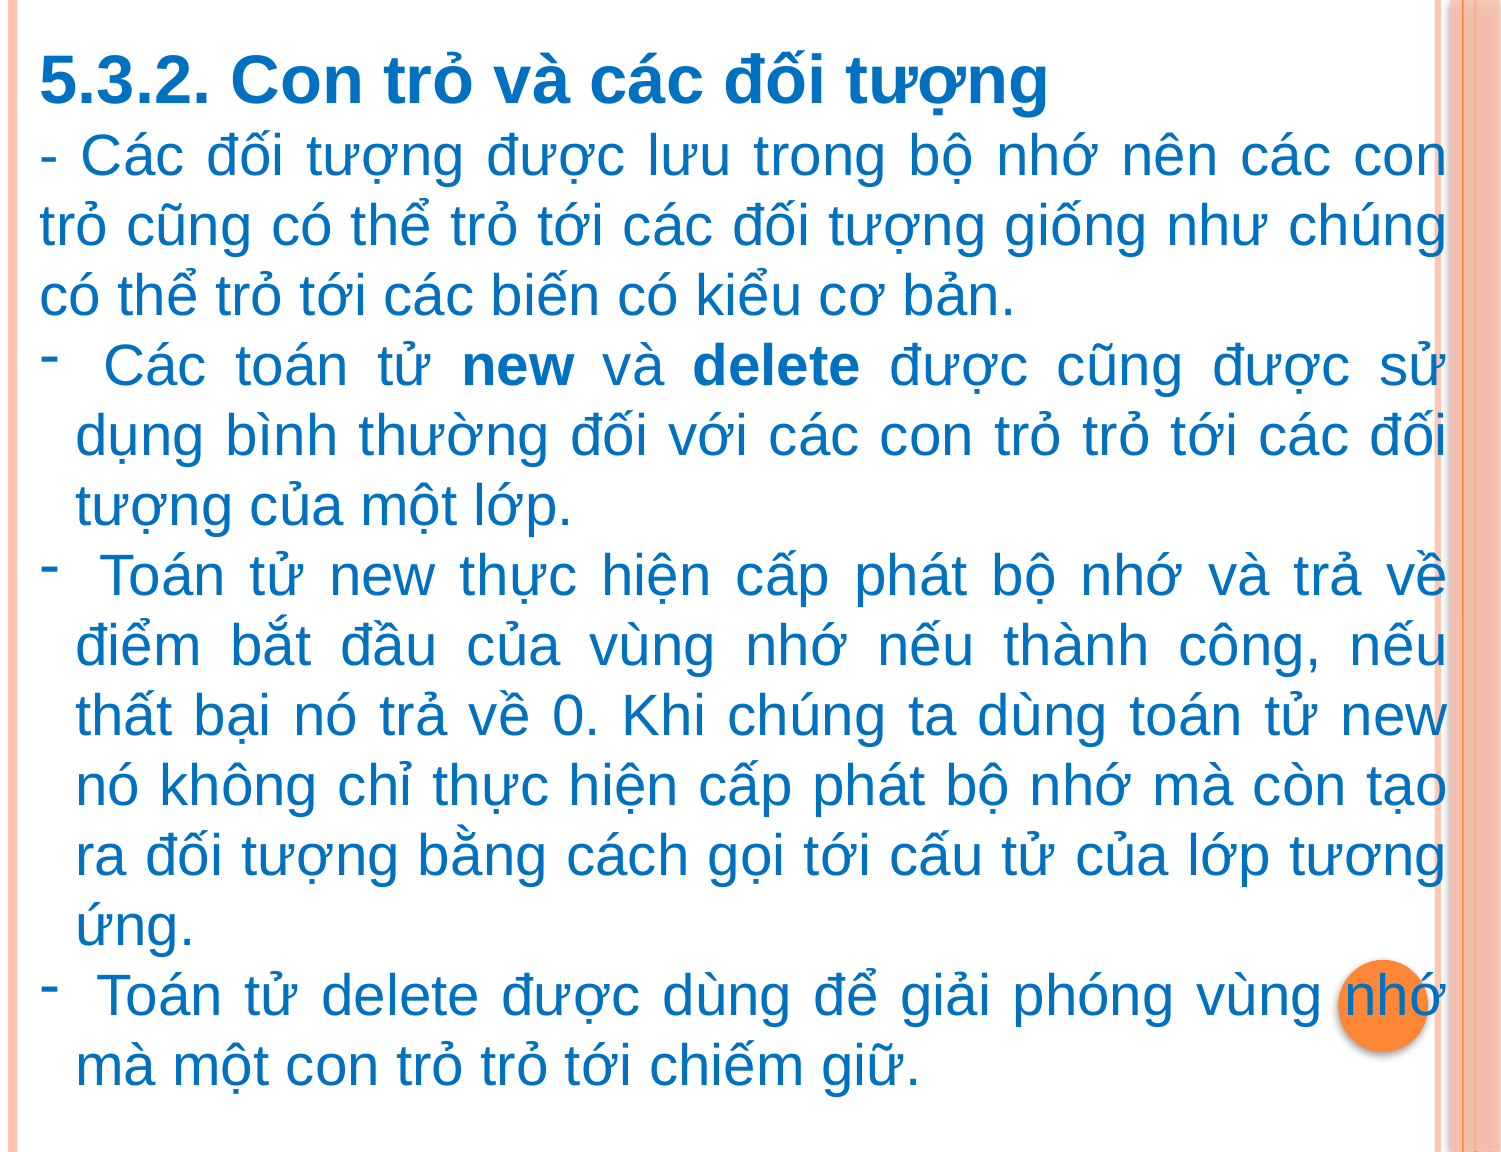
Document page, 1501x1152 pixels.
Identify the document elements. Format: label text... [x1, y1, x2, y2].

text_box 5.3.2. Con trỏ và các đối tượng - Các đối tượng được lưu trong bộ nhớ nên các con trỏ cũng có thể trỏ tới các đối tượng giống như chúng có thể trỏ tới các biến có kiểu cơ bản. Các toán tử new và delete được cũng được sử dụng bình thường đối với các con trỏ trỏ tới các đối tượng của một lớp. Toán tử new thực hiện cấp phát bộ nhớ và trả về điểm bắt đầu của vùng nhớ nếu thành công, nếu thất bại nó trả về 0. Khi chúng ta dùng toán tử new nó không chỉ thực hiện cấp phát bộ nhớ mà còn tạo ra đối tượng bằng cách gọi tới cấu tử của lớp tương ứng. Toán tử delete được dùng để giải phóng vùng nhớ mà một con trỏ trỏ tới chiếm giữ. [25, 27, 1463, 1105]
